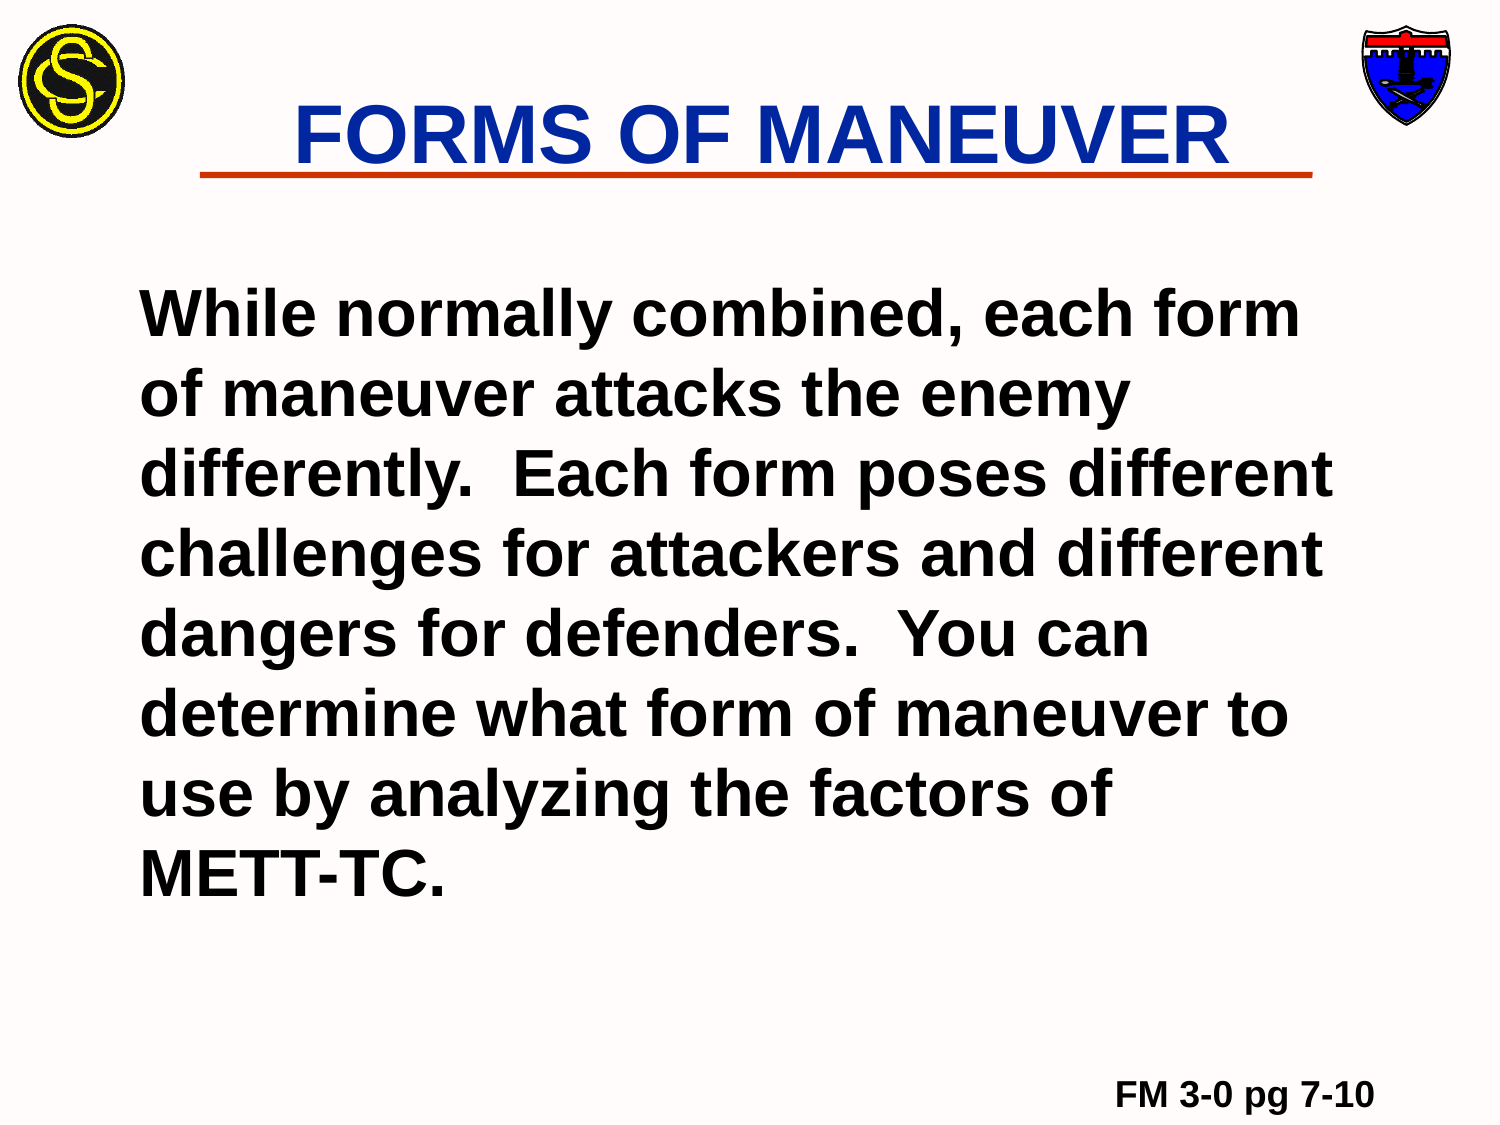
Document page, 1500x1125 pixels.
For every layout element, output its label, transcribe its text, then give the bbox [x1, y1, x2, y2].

title FORMS OF MANEUVER [200, 12, 1326, 188]
text_box While normally combined, each form of maneuver attacks the enemy differently. Each form poses different challenges for attackers and different dangers for defenders. You can determine what form of maneuver to use by analyzing the factors of METT-TC. [125, 262, 1375, 917]
picture [18, 24, 125, 138]
text_box FM 3-0 pg 7-10 [1100, 1062, 1500, 1123]
